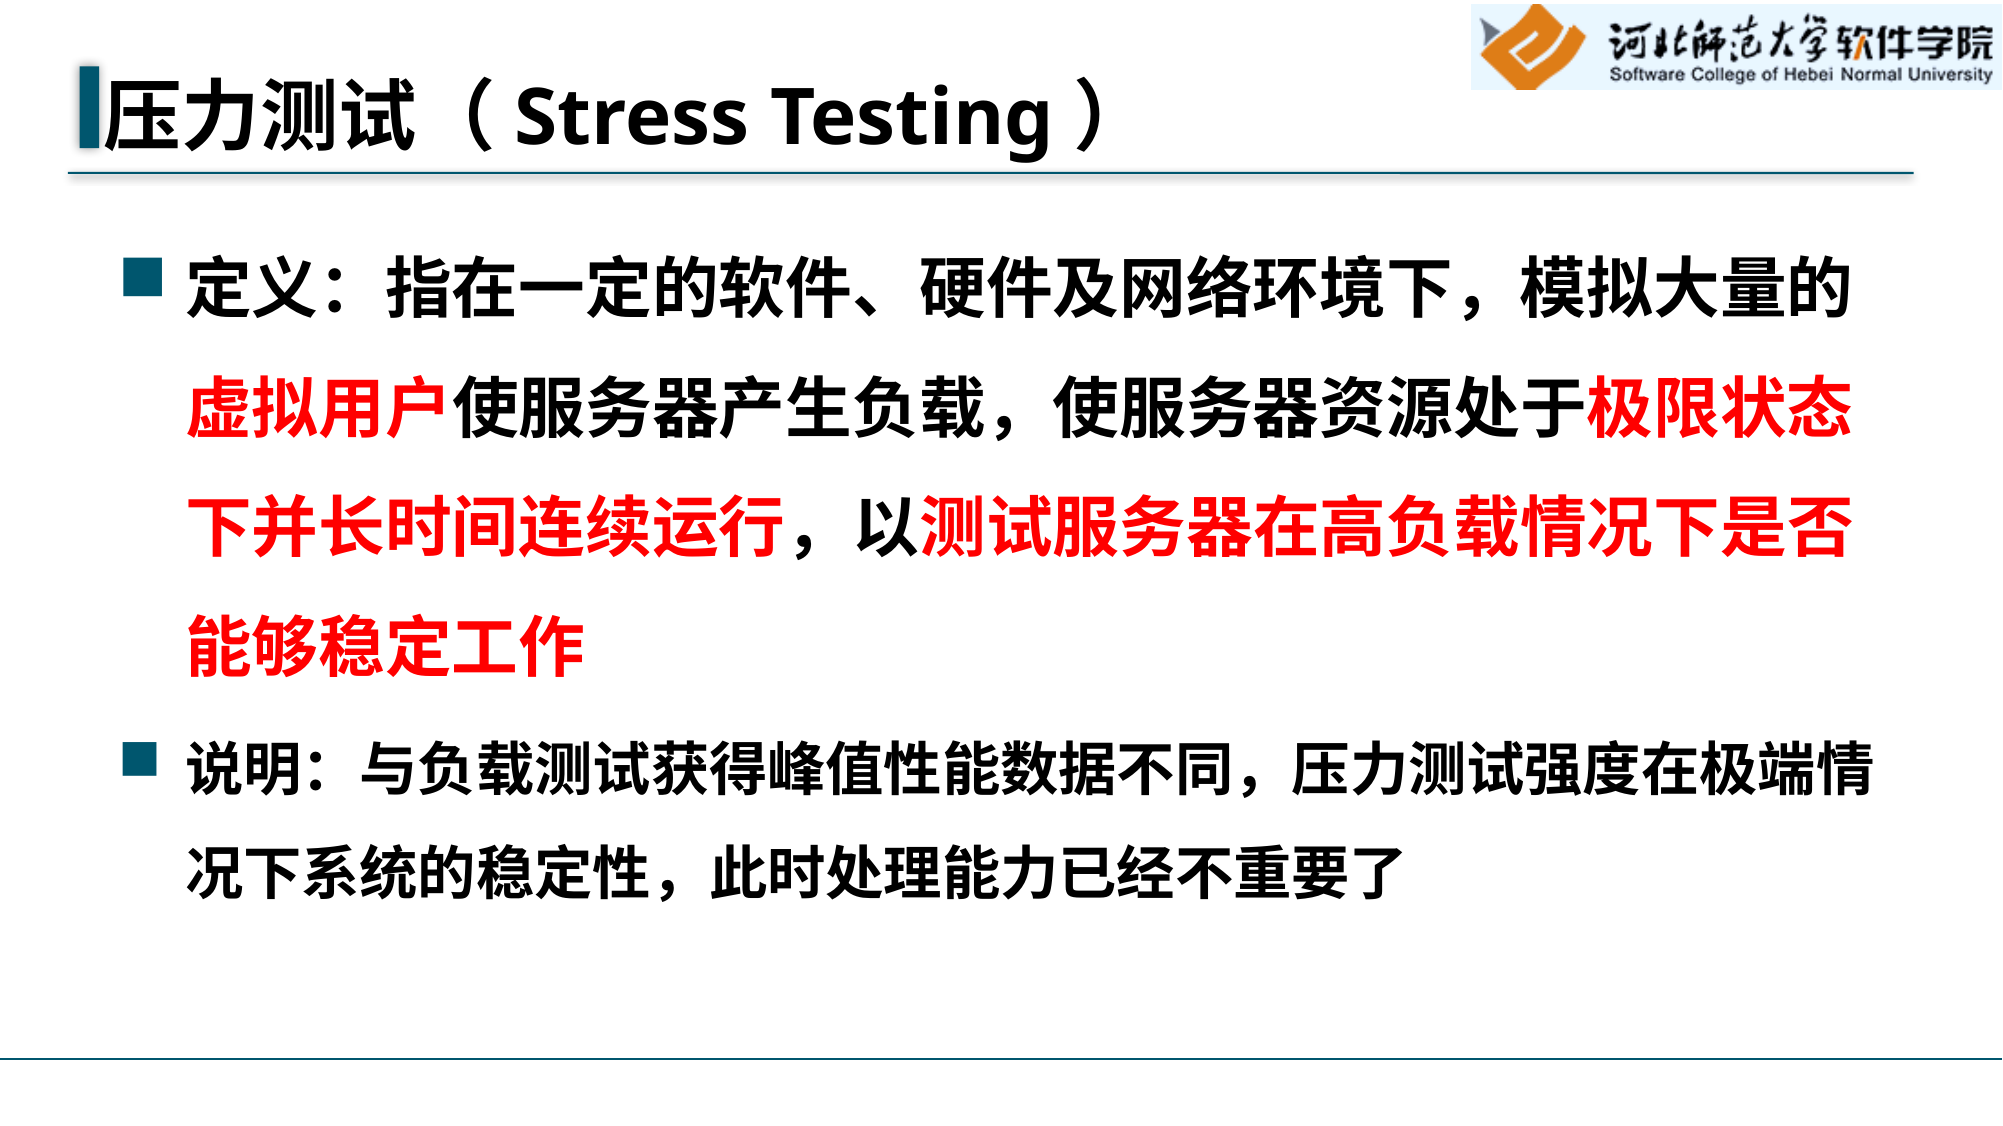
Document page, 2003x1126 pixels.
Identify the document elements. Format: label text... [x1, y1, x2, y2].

picture [1471, 4, 2002, 90]
list 定义：指在一定的软件、硬件及网络环境下，模拟大量的虚拟用户使服务器产生负载，使服务器资源处于极限状态下并长时间连续运行，以测试服务器在高负载情况下是否能够稳定工作 说明：与负载测试获得峰值性能数据不同，压力测试强度在极端情况下系统的稳定性，此时处理能力已经不重要了 [99, 196, 1903, 1024]
title 压力测试（Stress Testing） [103, 66, 1462, 162]
